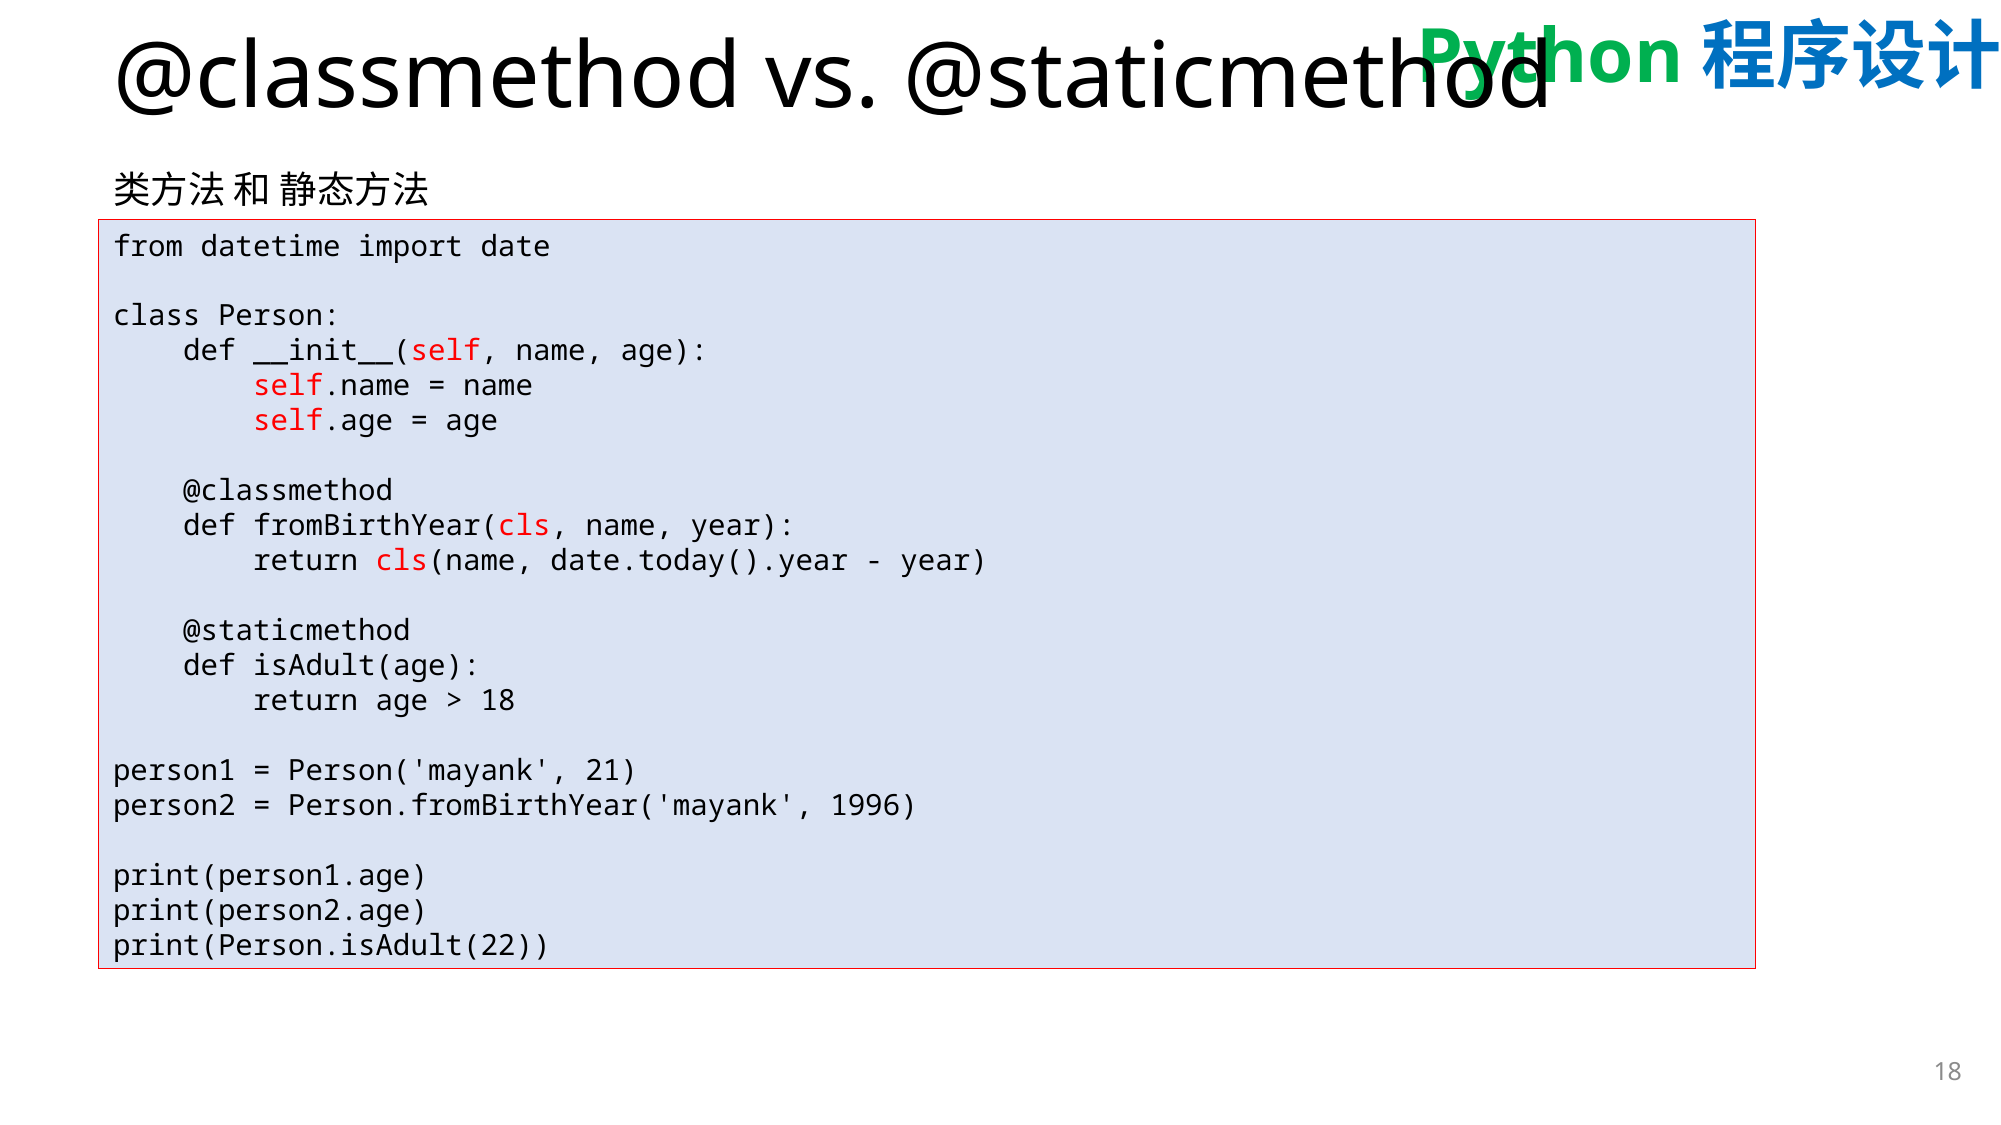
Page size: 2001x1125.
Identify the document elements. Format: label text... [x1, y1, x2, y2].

text_box 类方法 和 静态方法 [98, 158, 1914, 219]
slide_number 18 [1527, 1042, 1978, 1103]
title @classmethod vs. @staticmethod [98, 0, 1824, 157]
text_box from datetime import date class Person: def __init__(self, name, age): self.name = name self.age = age @classmethod def fromBirthYear(cls, name, year): return cls(name, date.today().year - year) @staticmethod def isAdult(age): return age > 18 person1 = Person('mayank', 21) person2 = Person.fromBirthYear('mayank', 1996) print(person1.age) print(person2.age) print(Person.isAdult(22)) [98, 219, 1756, 969]
